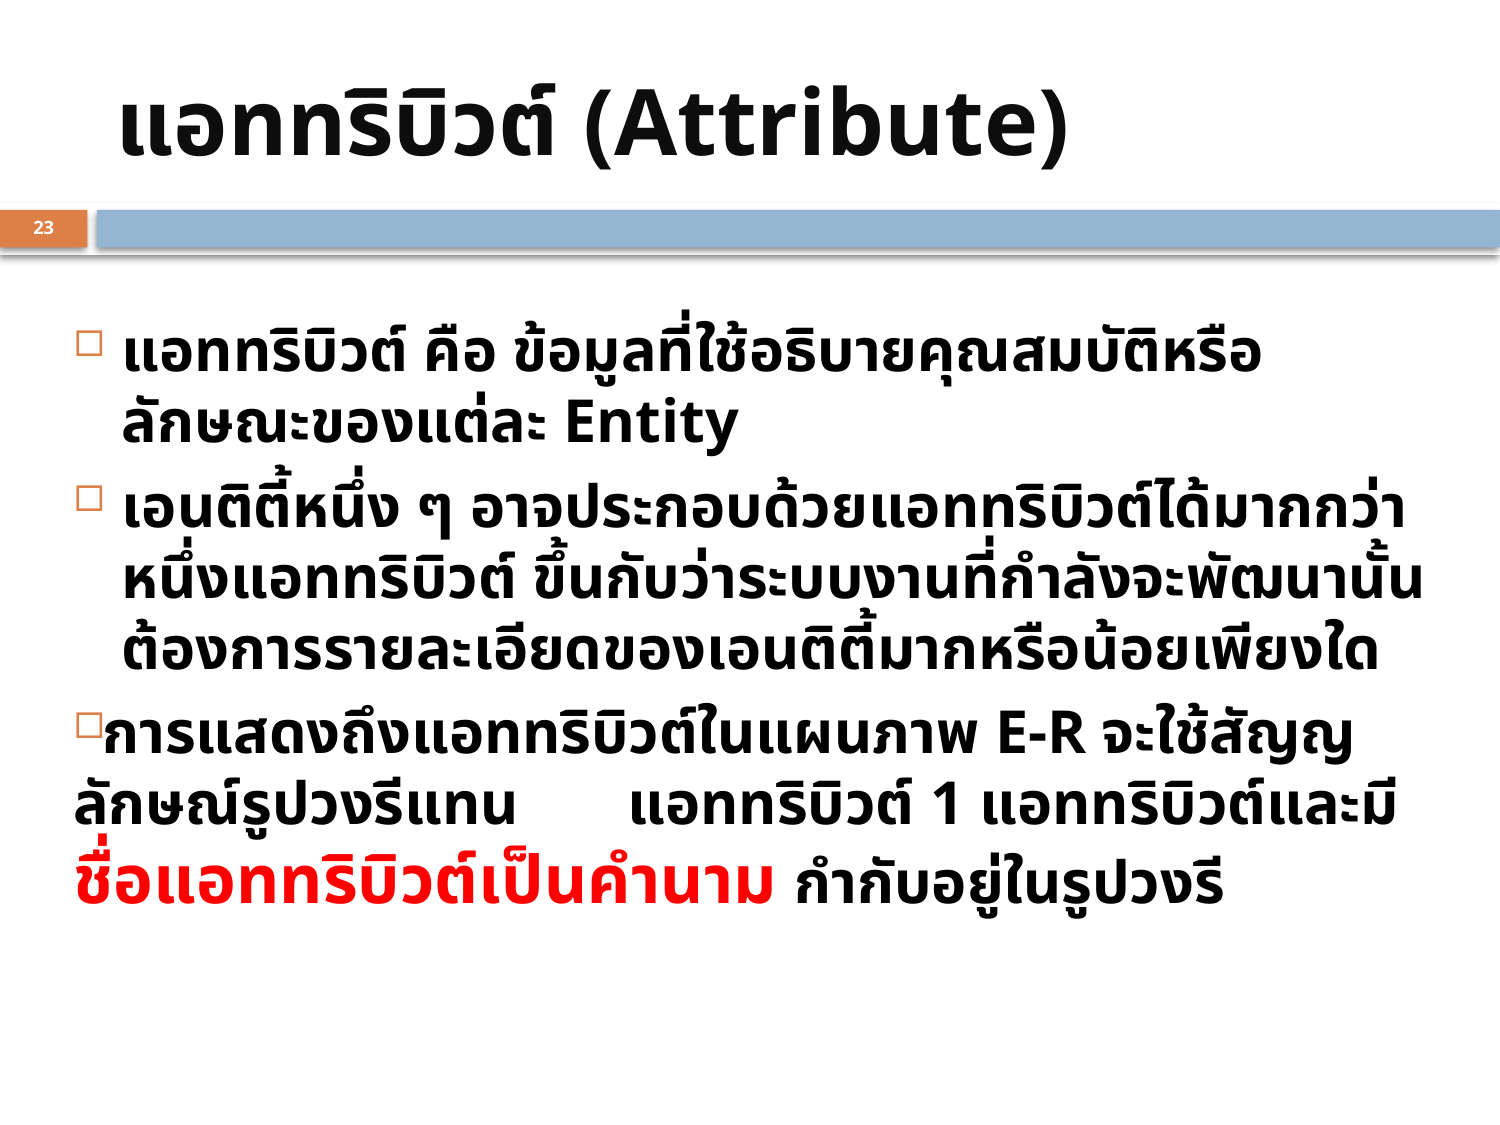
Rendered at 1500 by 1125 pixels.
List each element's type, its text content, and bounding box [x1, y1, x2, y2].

list แอททริบิวต์ คือ ข้อมูลที่ใช้อธิบายคุณสมบัติหรือลักษณะของแต่ละ Entity เอนติตี้หนึ่ง ๆ อาจประกอบด้วยแอททริบิวต์ได้มากกว่าหนึ่งแอททริบิวต์ ขึ้นกับว่าระบบงานที่กำลังจะพัฒนานั้นต้องการรายละเอียดของเอนติตี้มากหรือน้อยเพียงใด การแสดงถึงแอททริบิวต์ในแผนภาพ E-R จะใช้สัญญลักษณ์รูปวงรีแทน แอททริบิวต์ 1 แอททริบิวต์และมี ชื่อแอททริบิวต์เป็นคำนาม กำกับอยู่ในรูปวงรี [58, 304, 1442, 980]
title แอททริบิวต์ (Attribute) [100, 37, 1439, 201]
slide_number 23 [0, 208, 88, 249]
